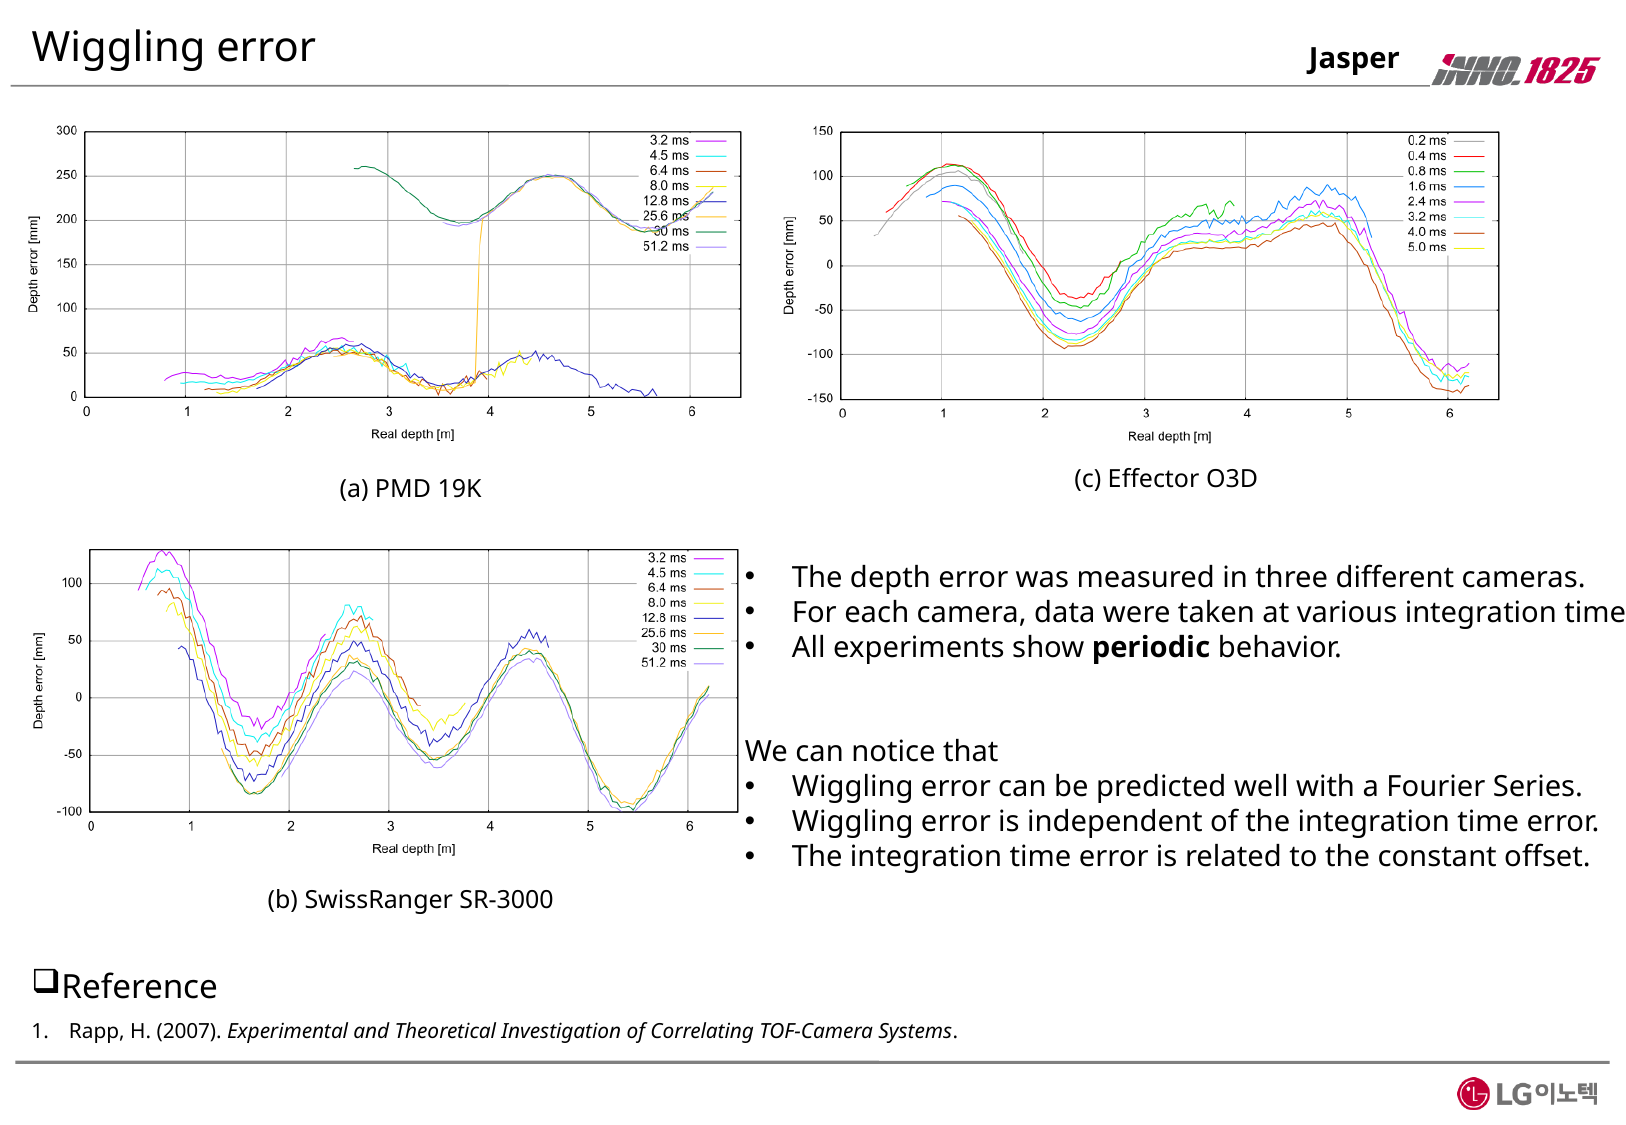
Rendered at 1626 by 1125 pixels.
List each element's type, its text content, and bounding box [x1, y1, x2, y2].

text_box The depth error was measured in three different cameras. For each camera, data were taken at various integration times. All experiments show periodic behavior. We can notice that Wiggling error can be predicted well with a Fourier Series. Wiggling error is independent of the integration time error. The integration time error is related to the constant offset. [730, 550, 1625, 880]
list Jasper [1003, 35, 1415, 89]
picture [768, 118, 1508, 450]
text_box (c) Effector O3D [1059, 455, 1273, 500]
title Wiggling error [16, 13, 1183, 83]
picture [1430, 53, 1603, 88]
text_box Reference Rapp, H. (2007). Experimental and Theoretical Investigation of Correlating TOF-Camera Systems. [16, 938, 1606, 1051]
picture [16, 118, 749, 446]
text_box (a) PMD 19K [324, 464, 497, 510]
picture [16, 539, 749, 860]
text_box (b) SwissRanger SR-3000 [252, 875, 569, 921]
picture [1457, 1077, 1597, 1110]
